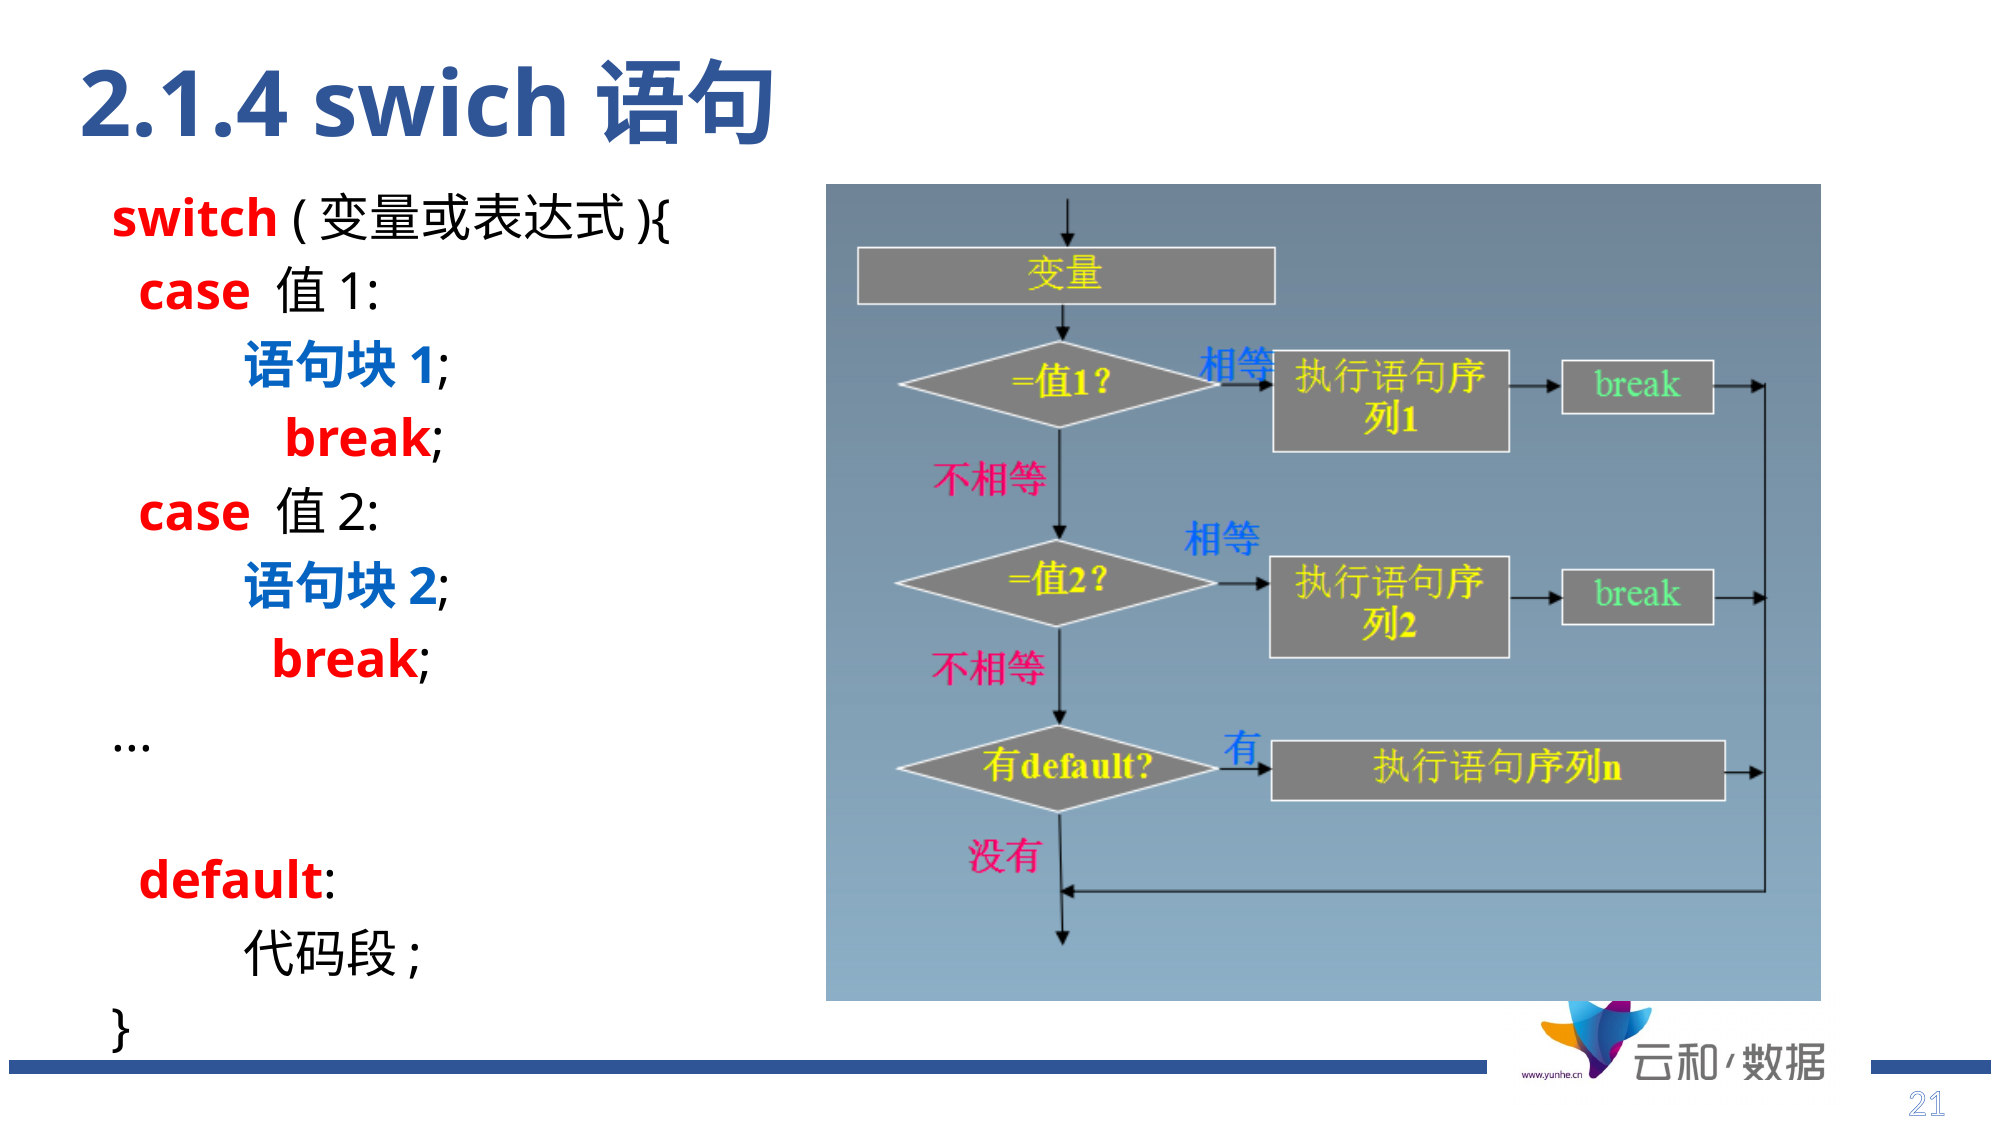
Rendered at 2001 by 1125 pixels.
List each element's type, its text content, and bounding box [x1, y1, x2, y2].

title 2.1.4 swich语句 [64, 0, 1790, 216]
list switch (变量或表达式){ case 值1: 语句块1; break; case 值2: 语句块2; break; ... default: 代码段; } [96, 216, 1639, 1072]
picture [826, 184, 1845, 1106]
